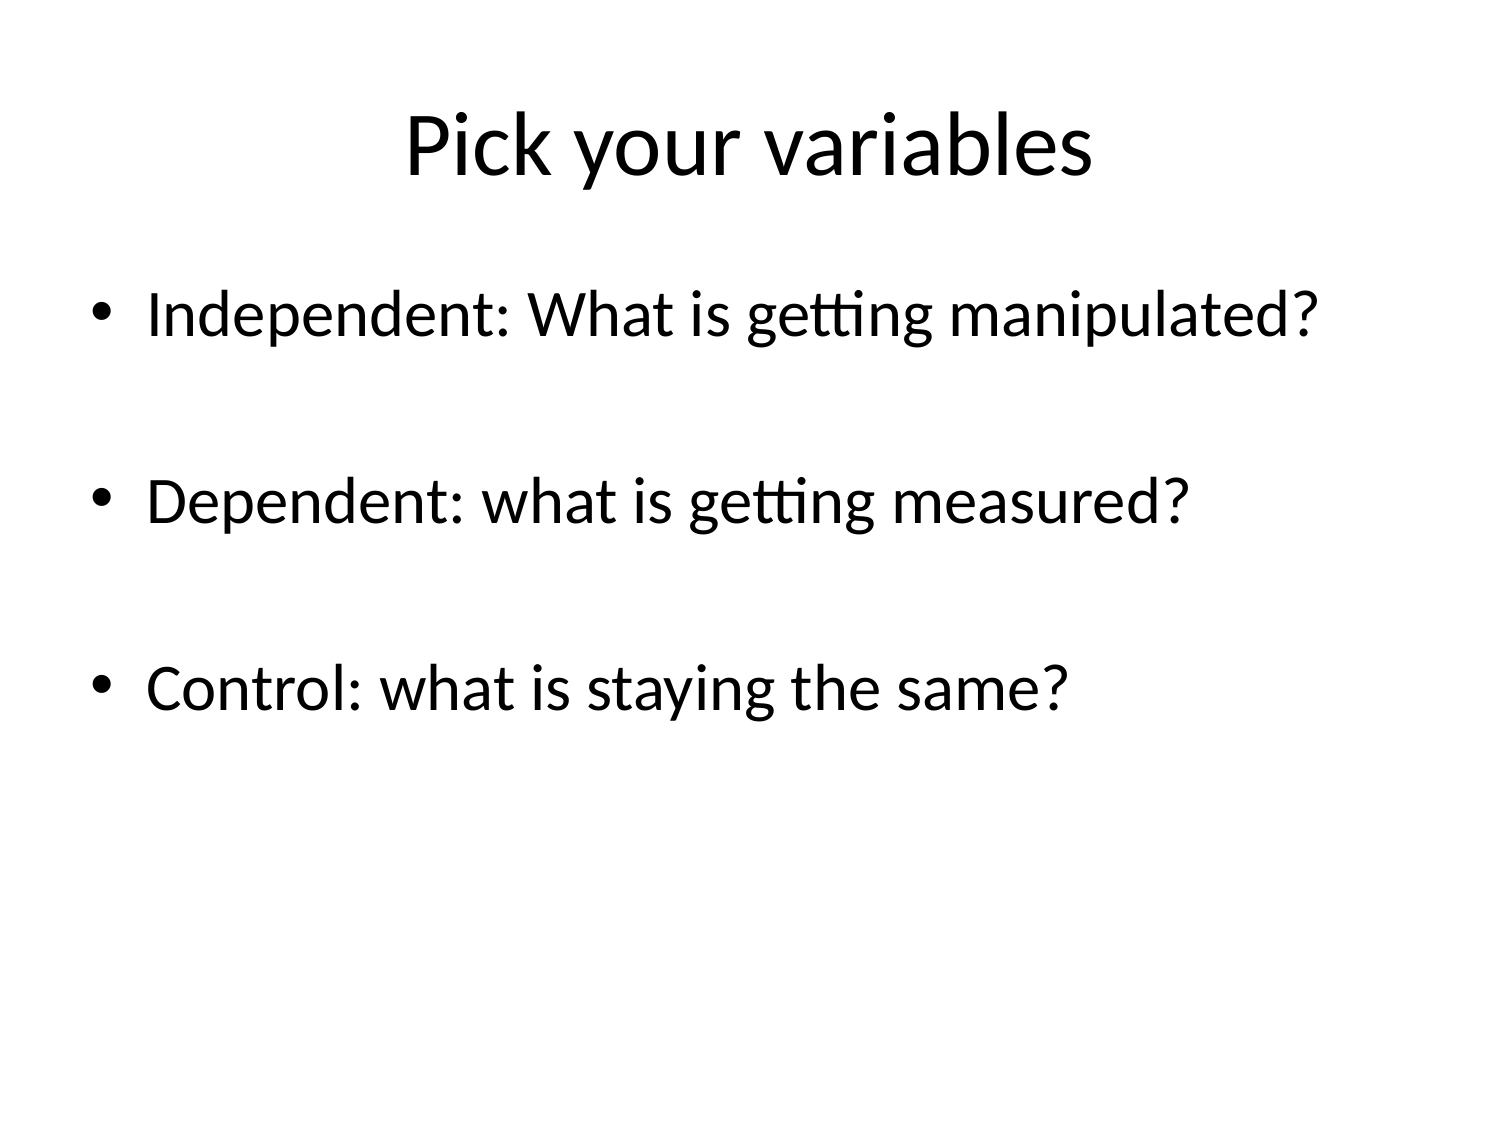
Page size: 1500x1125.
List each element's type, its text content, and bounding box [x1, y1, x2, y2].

title Pick your variables [75, 45, 1425, 233]
list Independent: What is getting manipulated? Dependent: what is getting measured? Control: what is staying the same? [75, 262, 1425, 1005]
